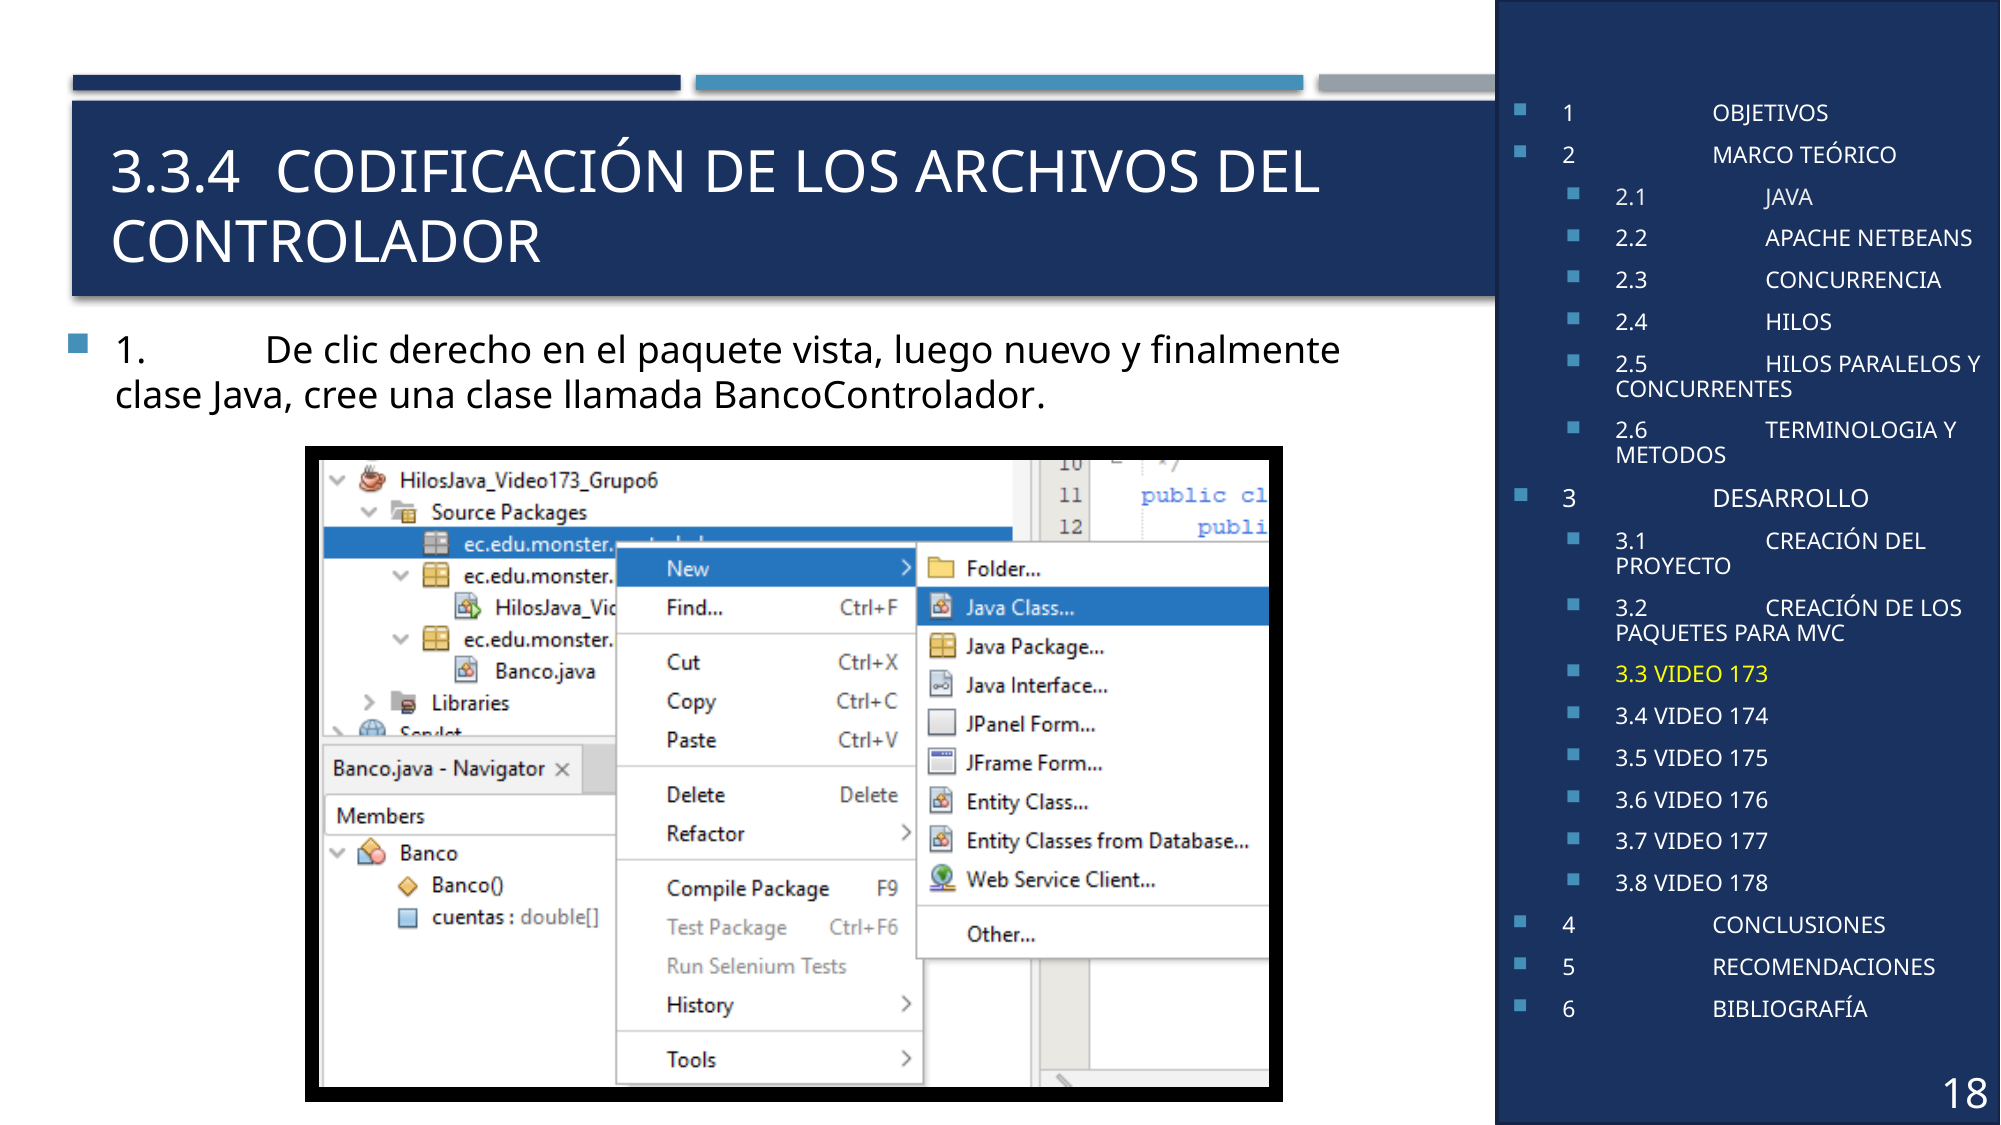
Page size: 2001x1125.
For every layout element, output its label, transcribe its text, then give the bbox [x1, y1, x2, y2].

list 1. De clic derecho en el paquete vista, luego nuevo y finalmente clase Java, cree una clase llamada BancoControlador. [49, 257, 1424, 485]
picture [318, 459, 1270, 1088]
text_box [1496, 0, 2000, 1125]
title 3.3.4 CODIFICACIÓN DE LOS ARCHIVOS DEL Controlador [95, 115, 1490, 282]
